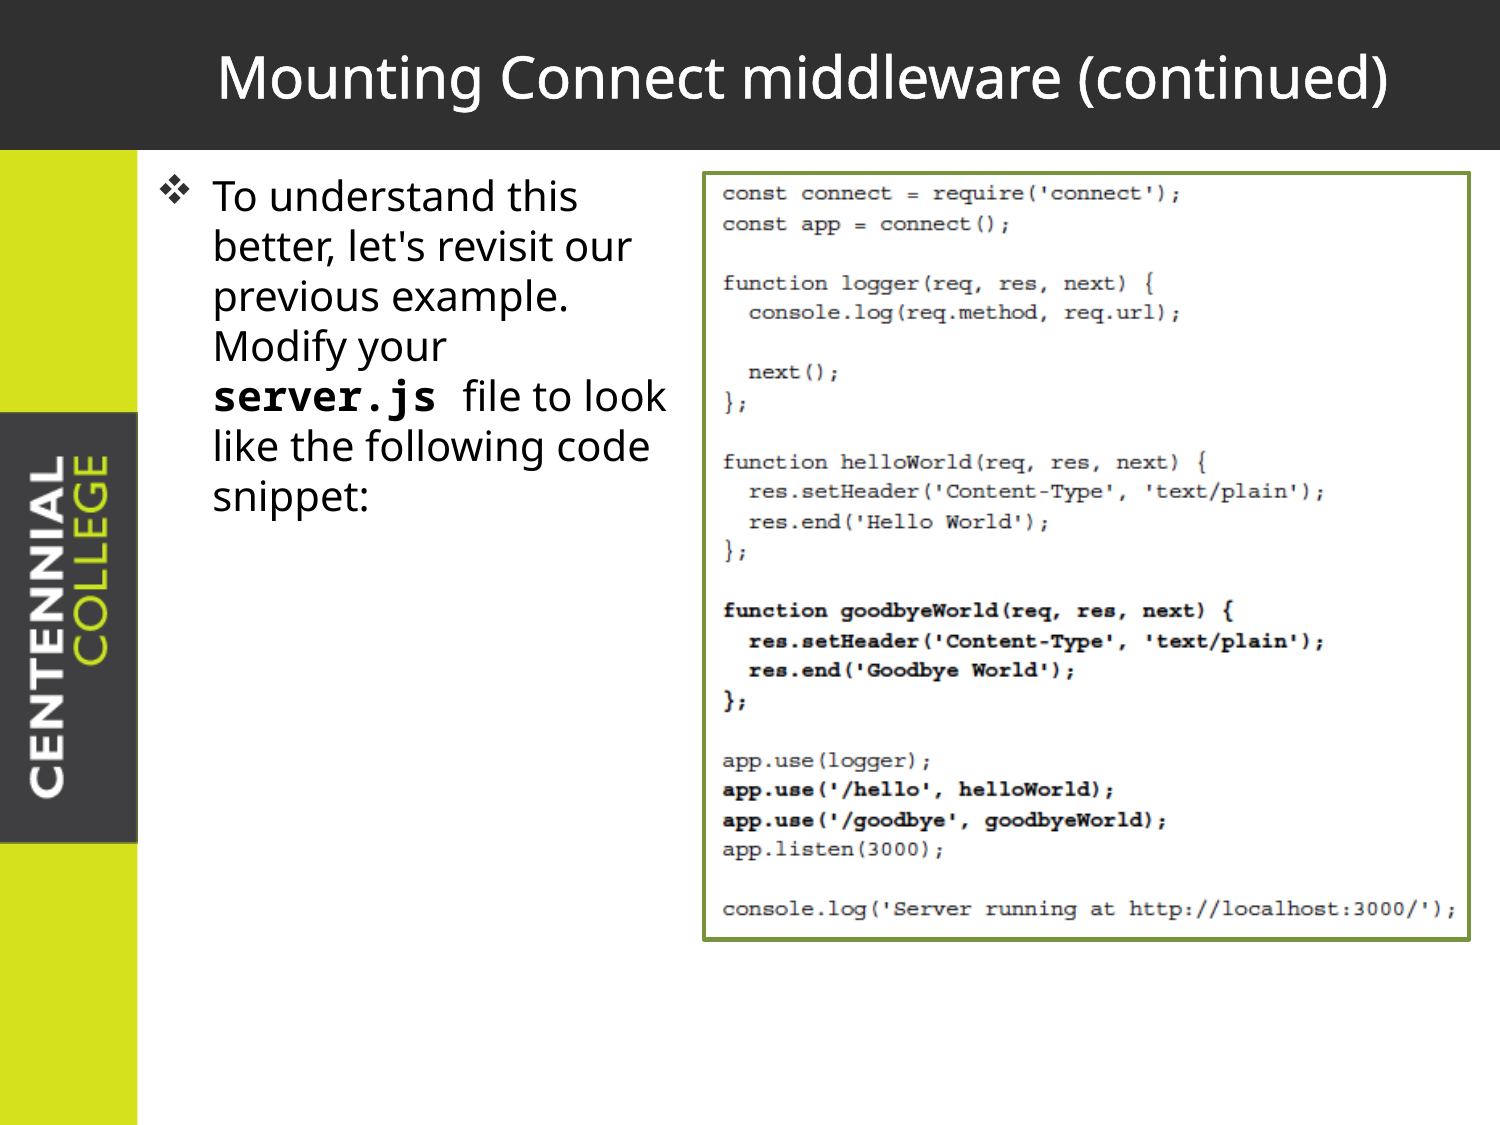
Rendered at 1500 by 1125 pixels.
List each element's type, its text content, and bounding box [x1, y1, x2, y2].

list To understand this better, let's revisit our previous example. Modify your server.js file to look like the following code snippet: [141, 162, 688, 500]
picture [0, 412, 138, 844]
title Mounting Connect middleware (continued) [137, 0, 1467, 150]
picture [705, 174, 1468, 938]
